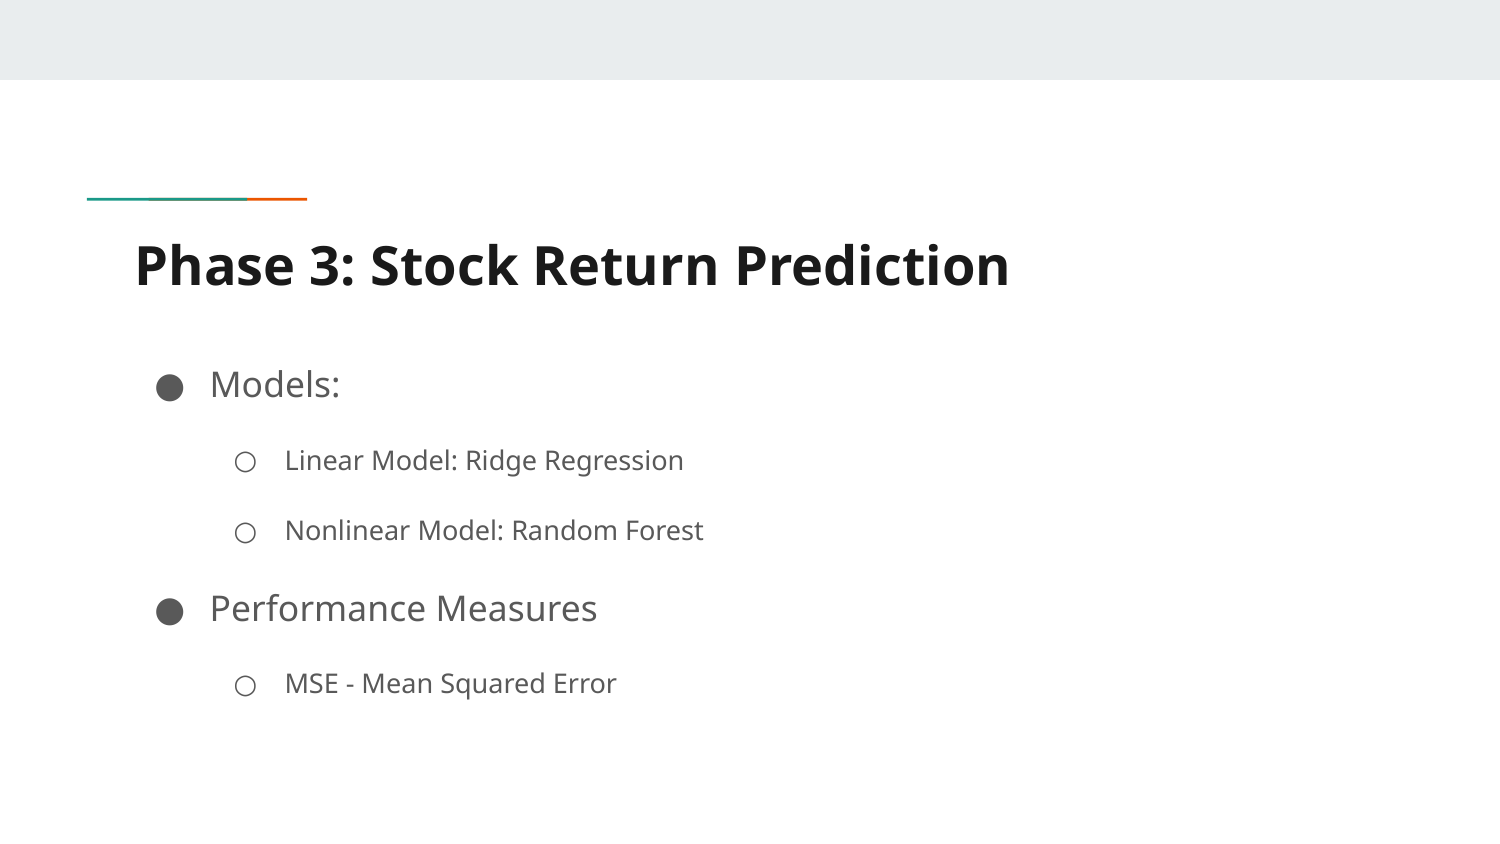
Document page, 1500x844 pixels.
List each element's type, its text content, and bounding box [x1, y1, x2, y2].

title Phase 3: Stock Return Prediction [119, 216, 1381, 305]
list Models: Linear Model: Ridge Regression Nonlinear Model: Random Forest Performance Measures MSE - Mean Squared Error [119, 341, 1381, 712]
